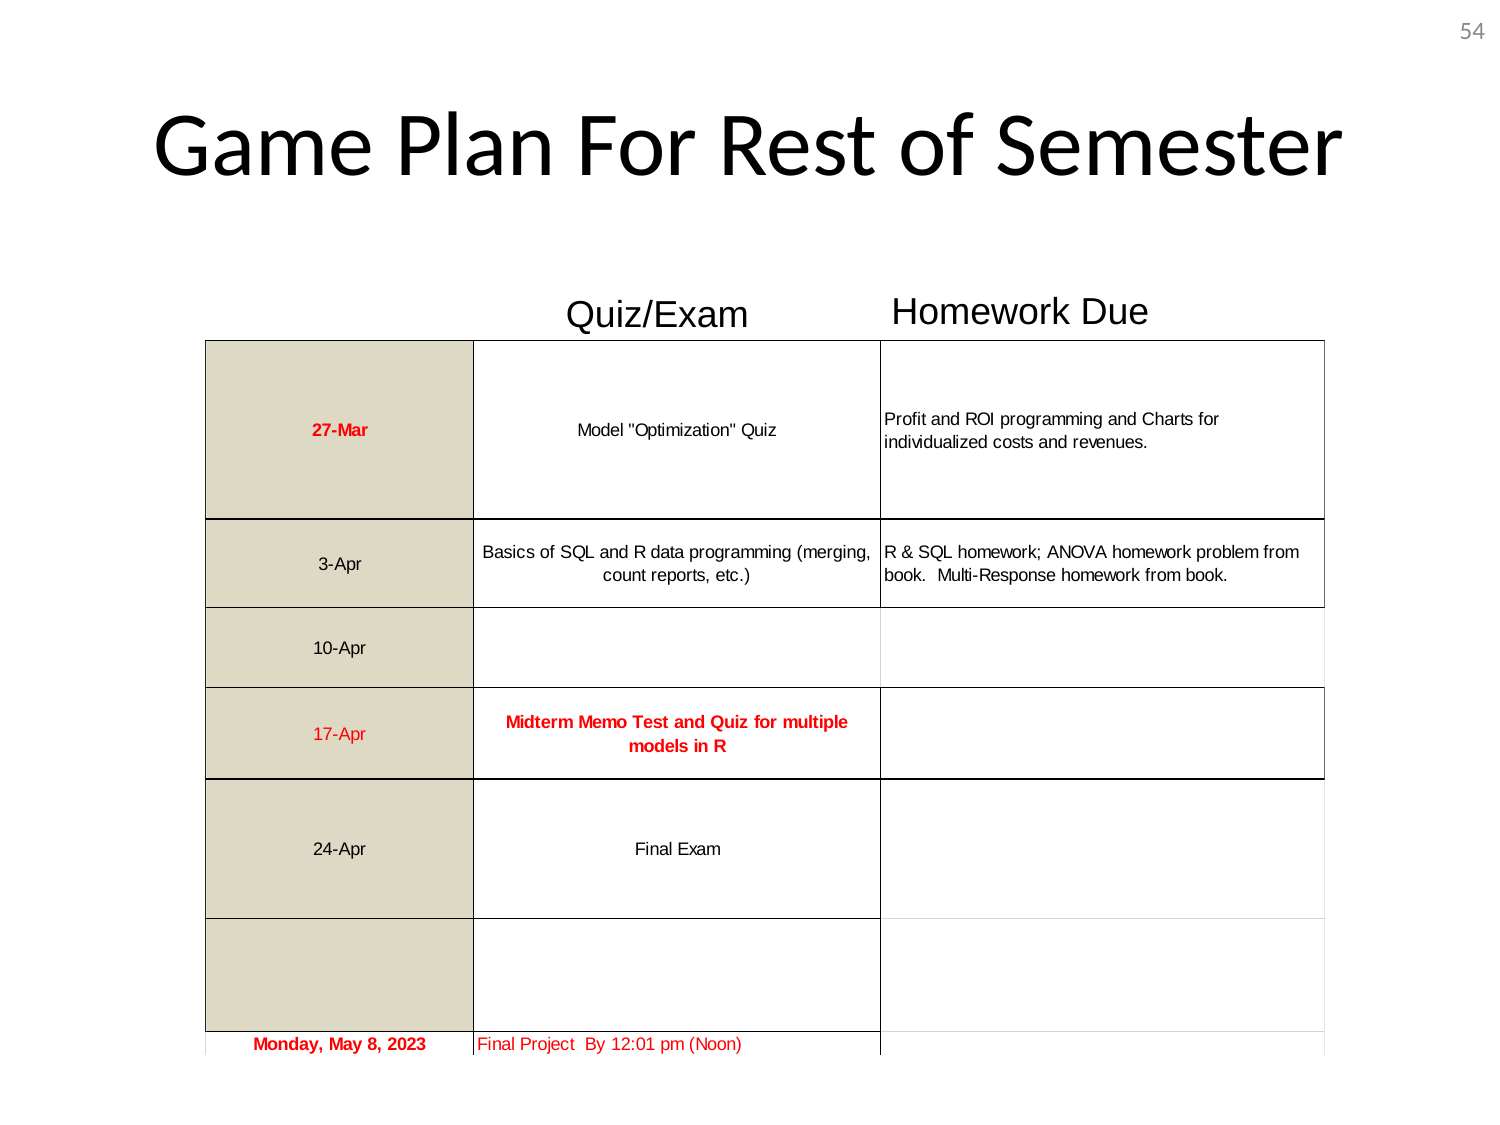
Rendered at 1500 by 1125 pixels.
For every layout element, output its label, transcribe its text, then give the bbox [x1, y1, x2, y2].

slide_number 54 [1149, 0, 1500, 60]
text_box Homework Due [876, 279, 1165, 338]
picture [205, 340, 1326, 1057]
text_box Quiz/Exam [551, 282, 765, 338]
title Game Plan For Rest of Semester [75, 45, 1425, 233]
